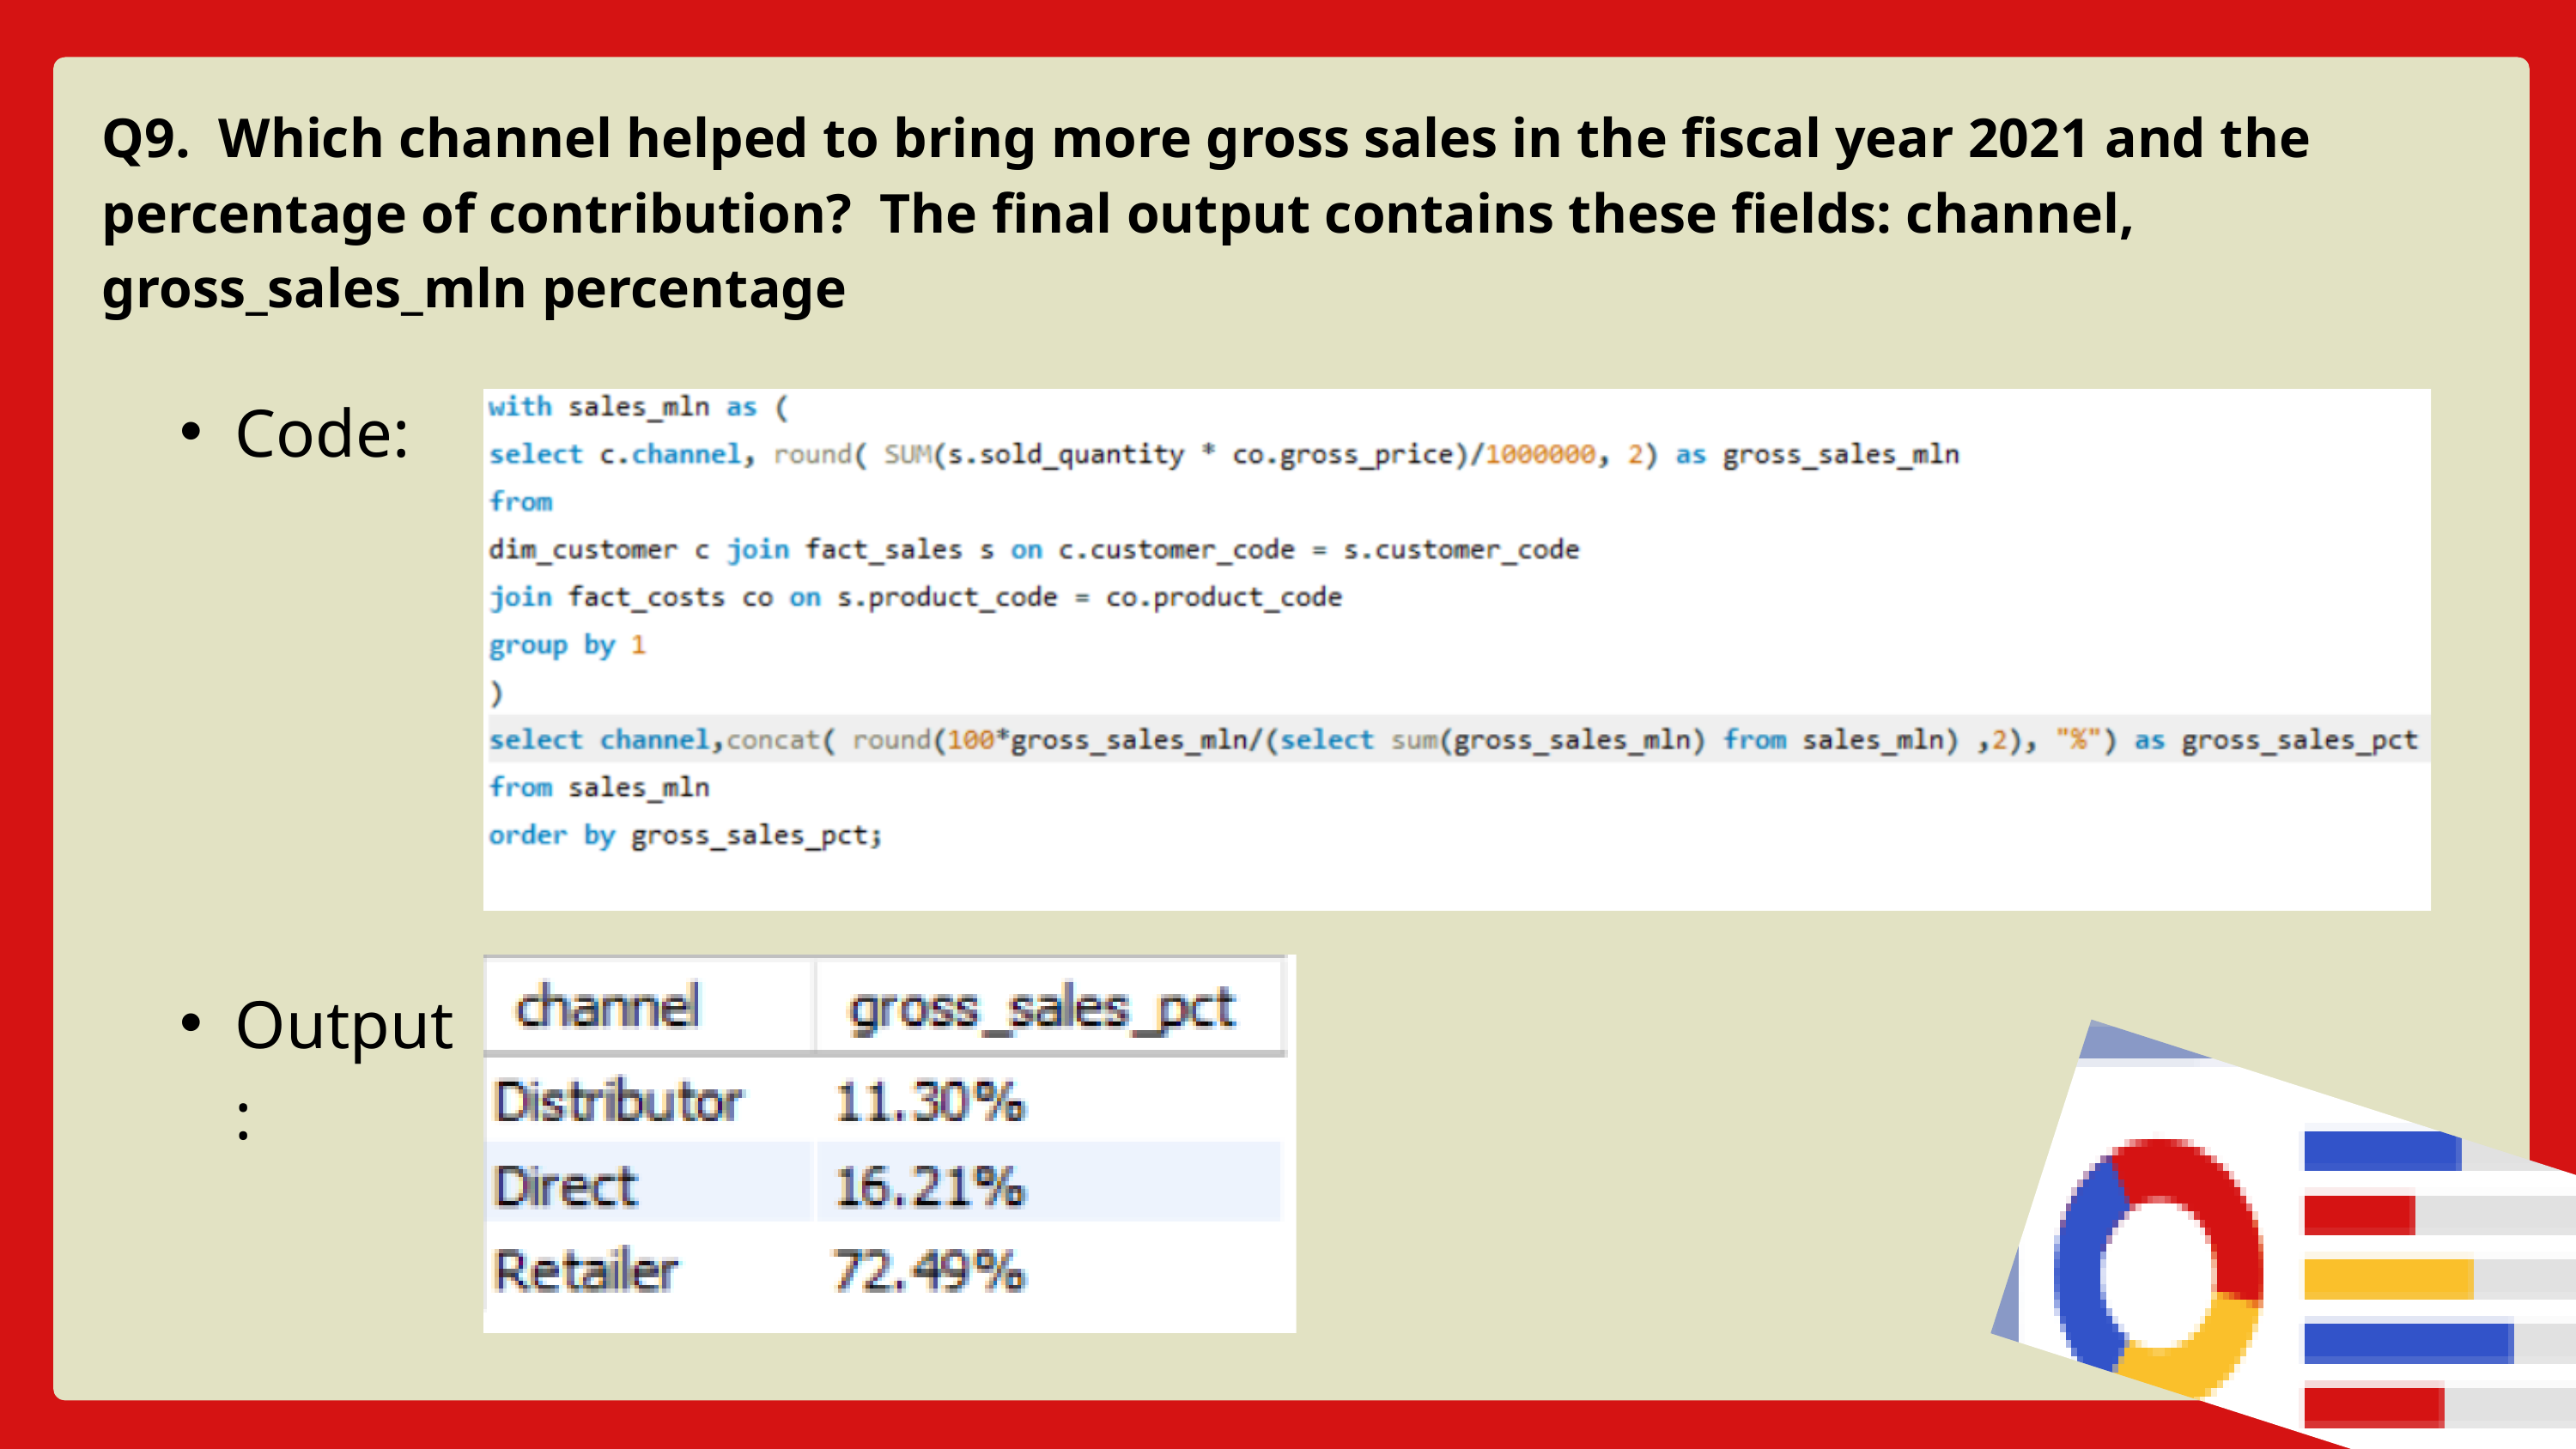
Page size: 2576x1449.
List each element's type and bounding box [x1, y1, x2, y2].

text_box [2222, 1161, 2576, 1449]
text_box [52, 57, 2530, 1401]
